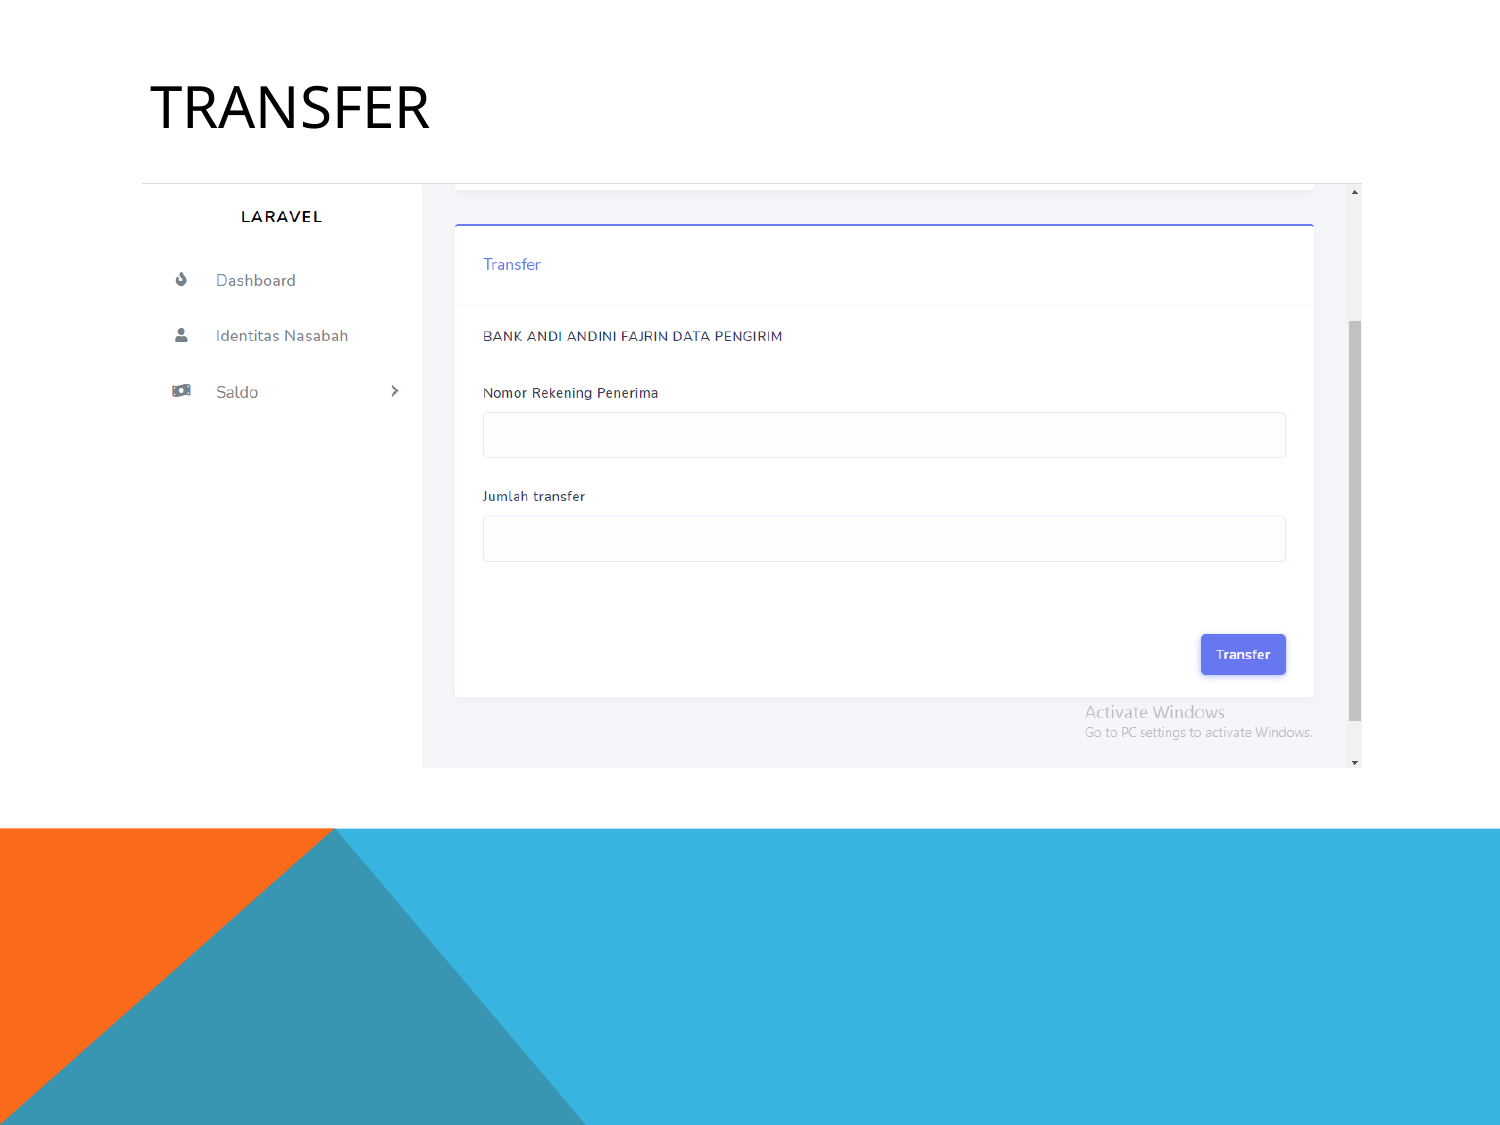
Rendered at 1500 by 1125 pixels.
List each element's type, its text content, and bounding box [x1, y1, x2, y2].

title TRANSFER [135, 60, 1369, 150]
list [141, 180, 1362, 768]
